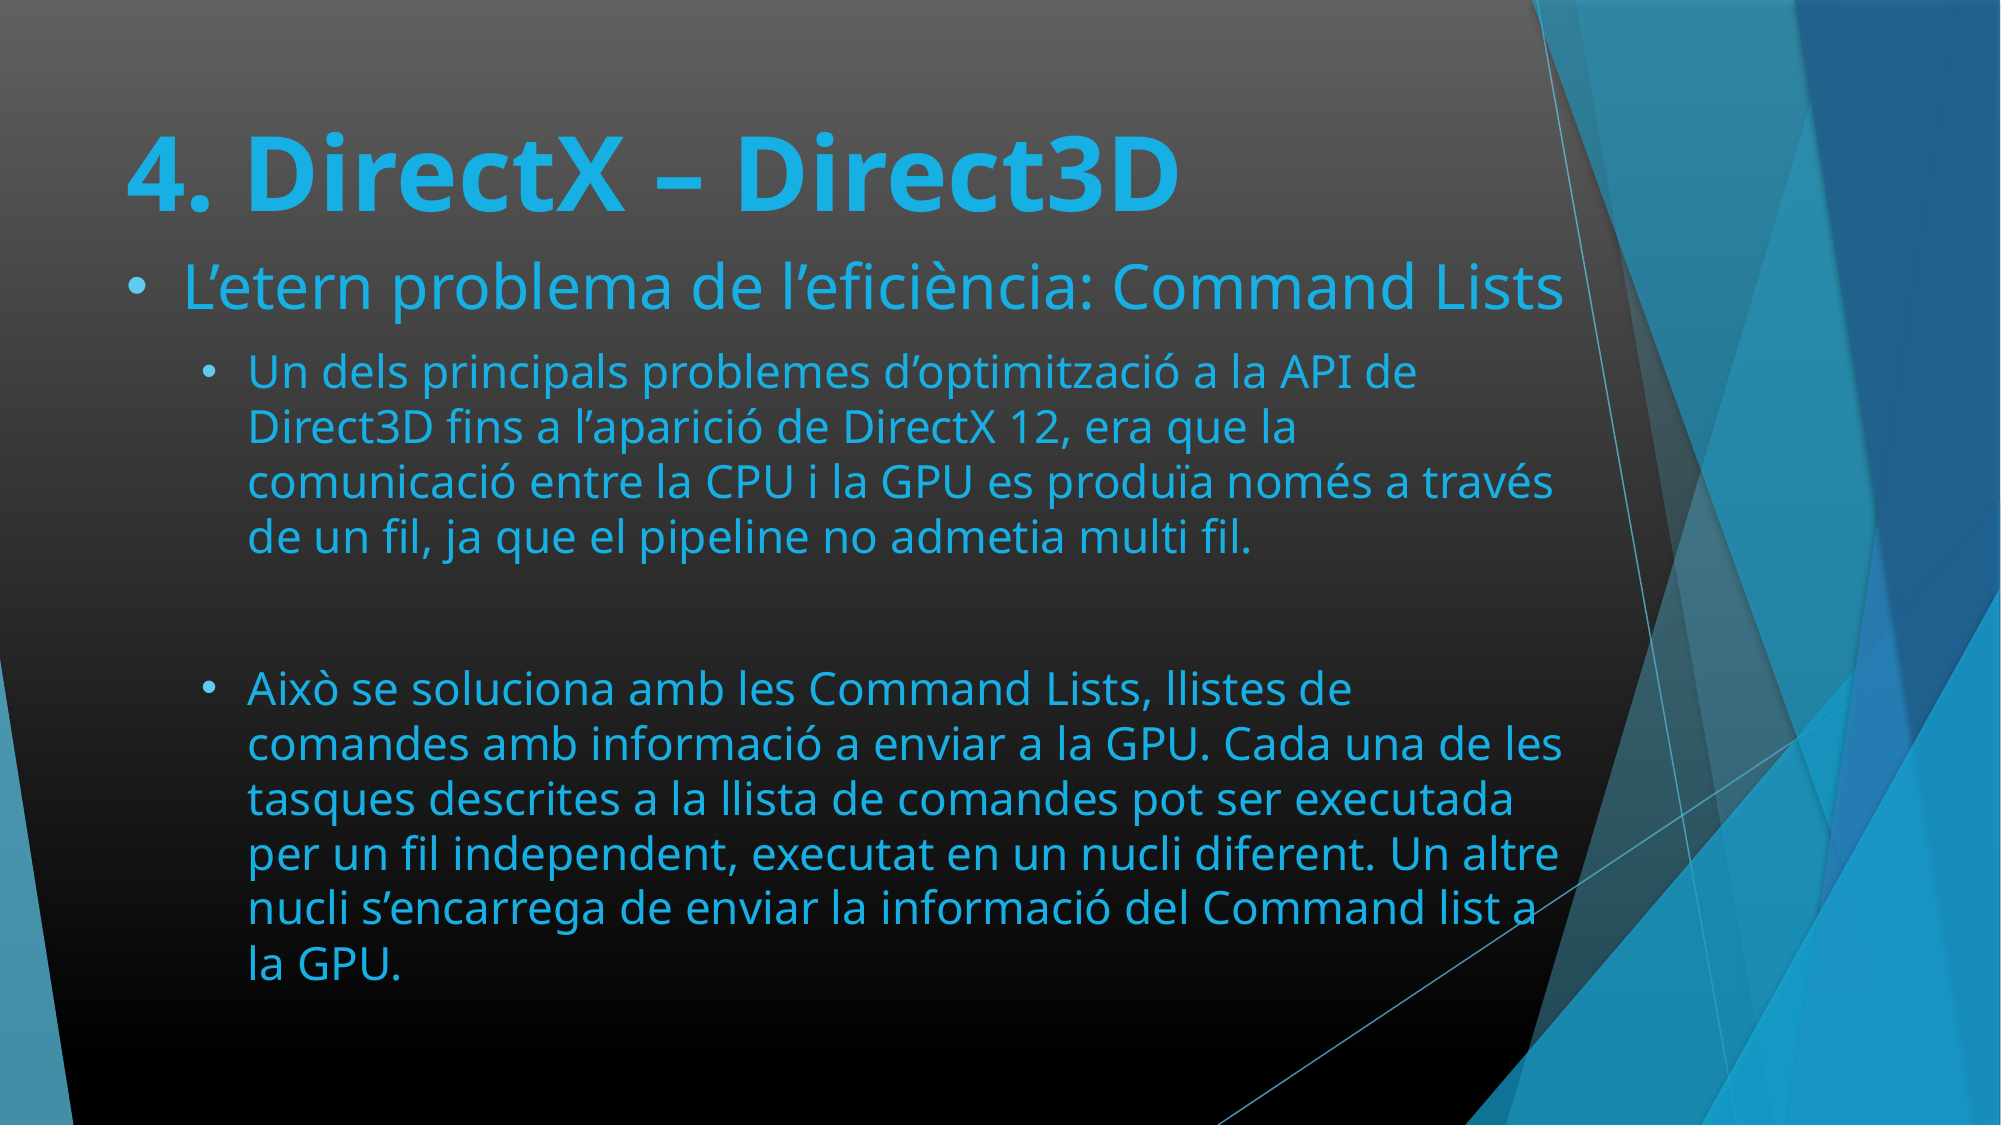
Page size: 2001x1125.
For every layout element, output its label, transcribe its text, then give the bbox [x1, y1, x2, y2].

title 4. DirectX – Direct3D [111, 99, 1572, 239]
list L’etern problema de l’eficiència: Command Lists Un dels principals problemes d’optimització a la API de Direct3D fins a l’aparició de DirectX 12, era que la comunicació entre la CPU i la GPU es produïa només a través de un fil, ja que el pipeline no admetia multi fil. Això se soluciona amb les Command Lists, llistes de comandes amb informació a enviar a la GPU. Cada una de les tasques descrites a la llista de comandes pot ser executada per un fil independent, executat en un nucli diferent. Un altre nucli s’encarrega de enviar la informació del Command list a la GPU. [111, 239, 1595, 1098]
